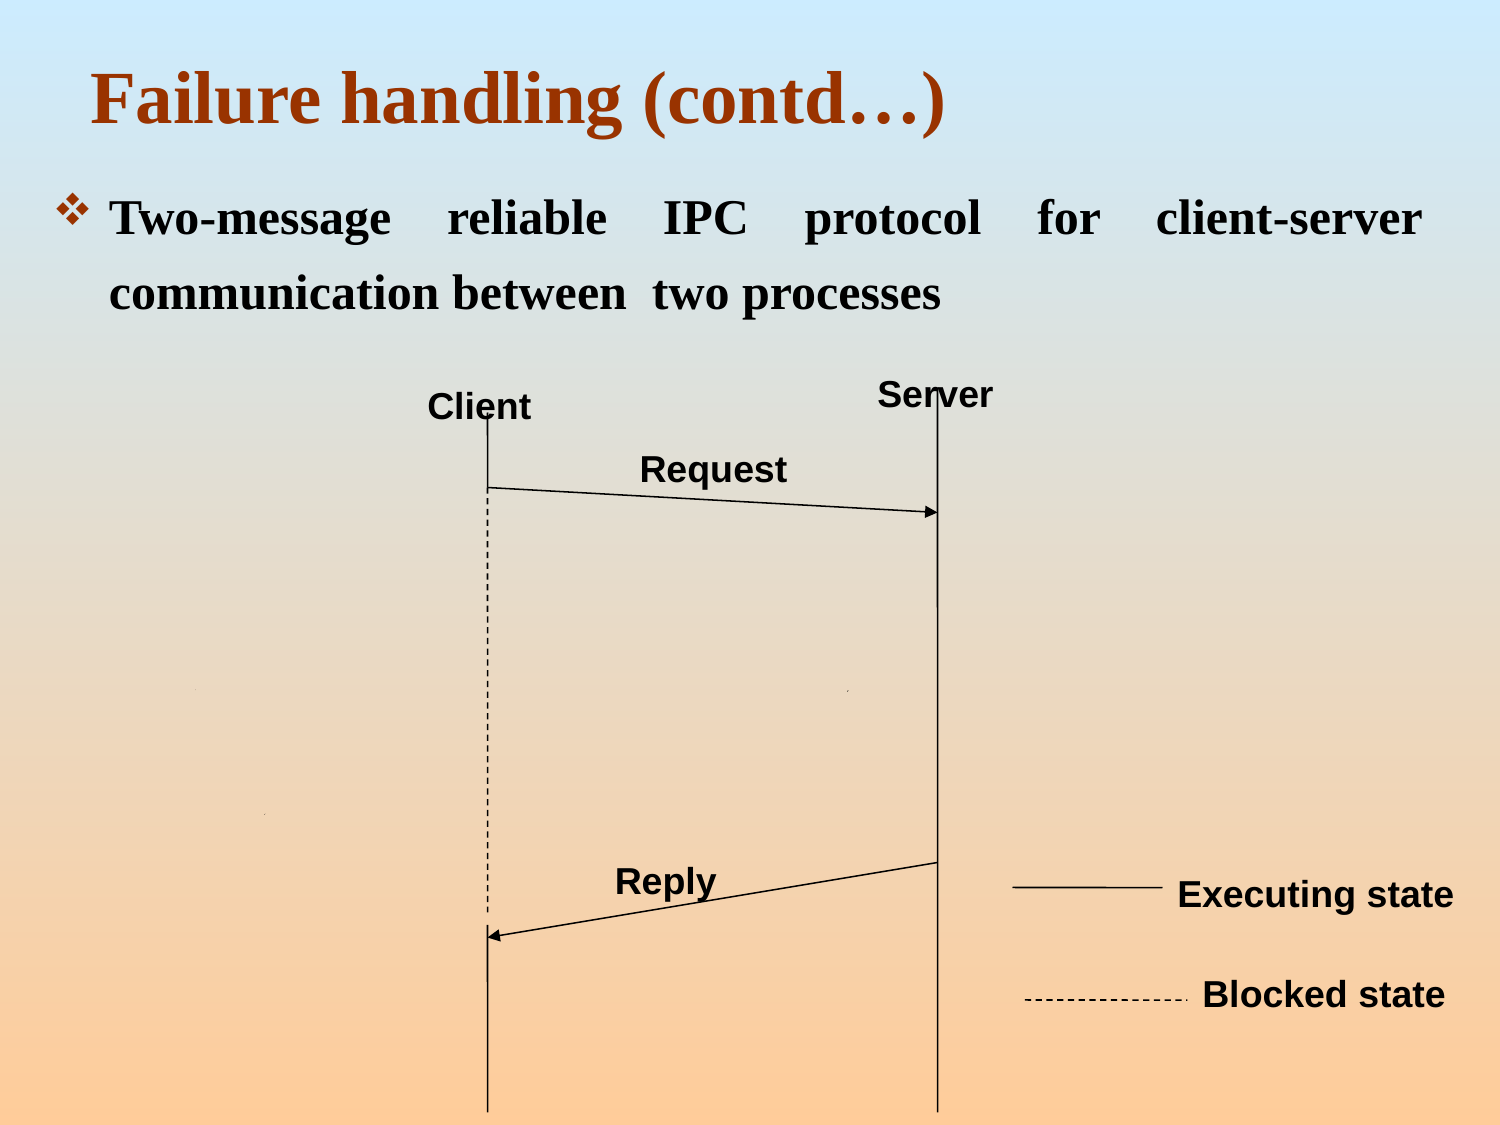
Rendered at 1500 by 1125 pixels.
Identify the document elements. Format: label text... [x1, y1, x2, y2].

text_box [412, 362, 1488, 1113]
list Two-message reliable IPC protocol for client-server communication between two processes [37, 162, 1438, 338]
title Failure handling (contd…) [74, 0, 1426, 188]
